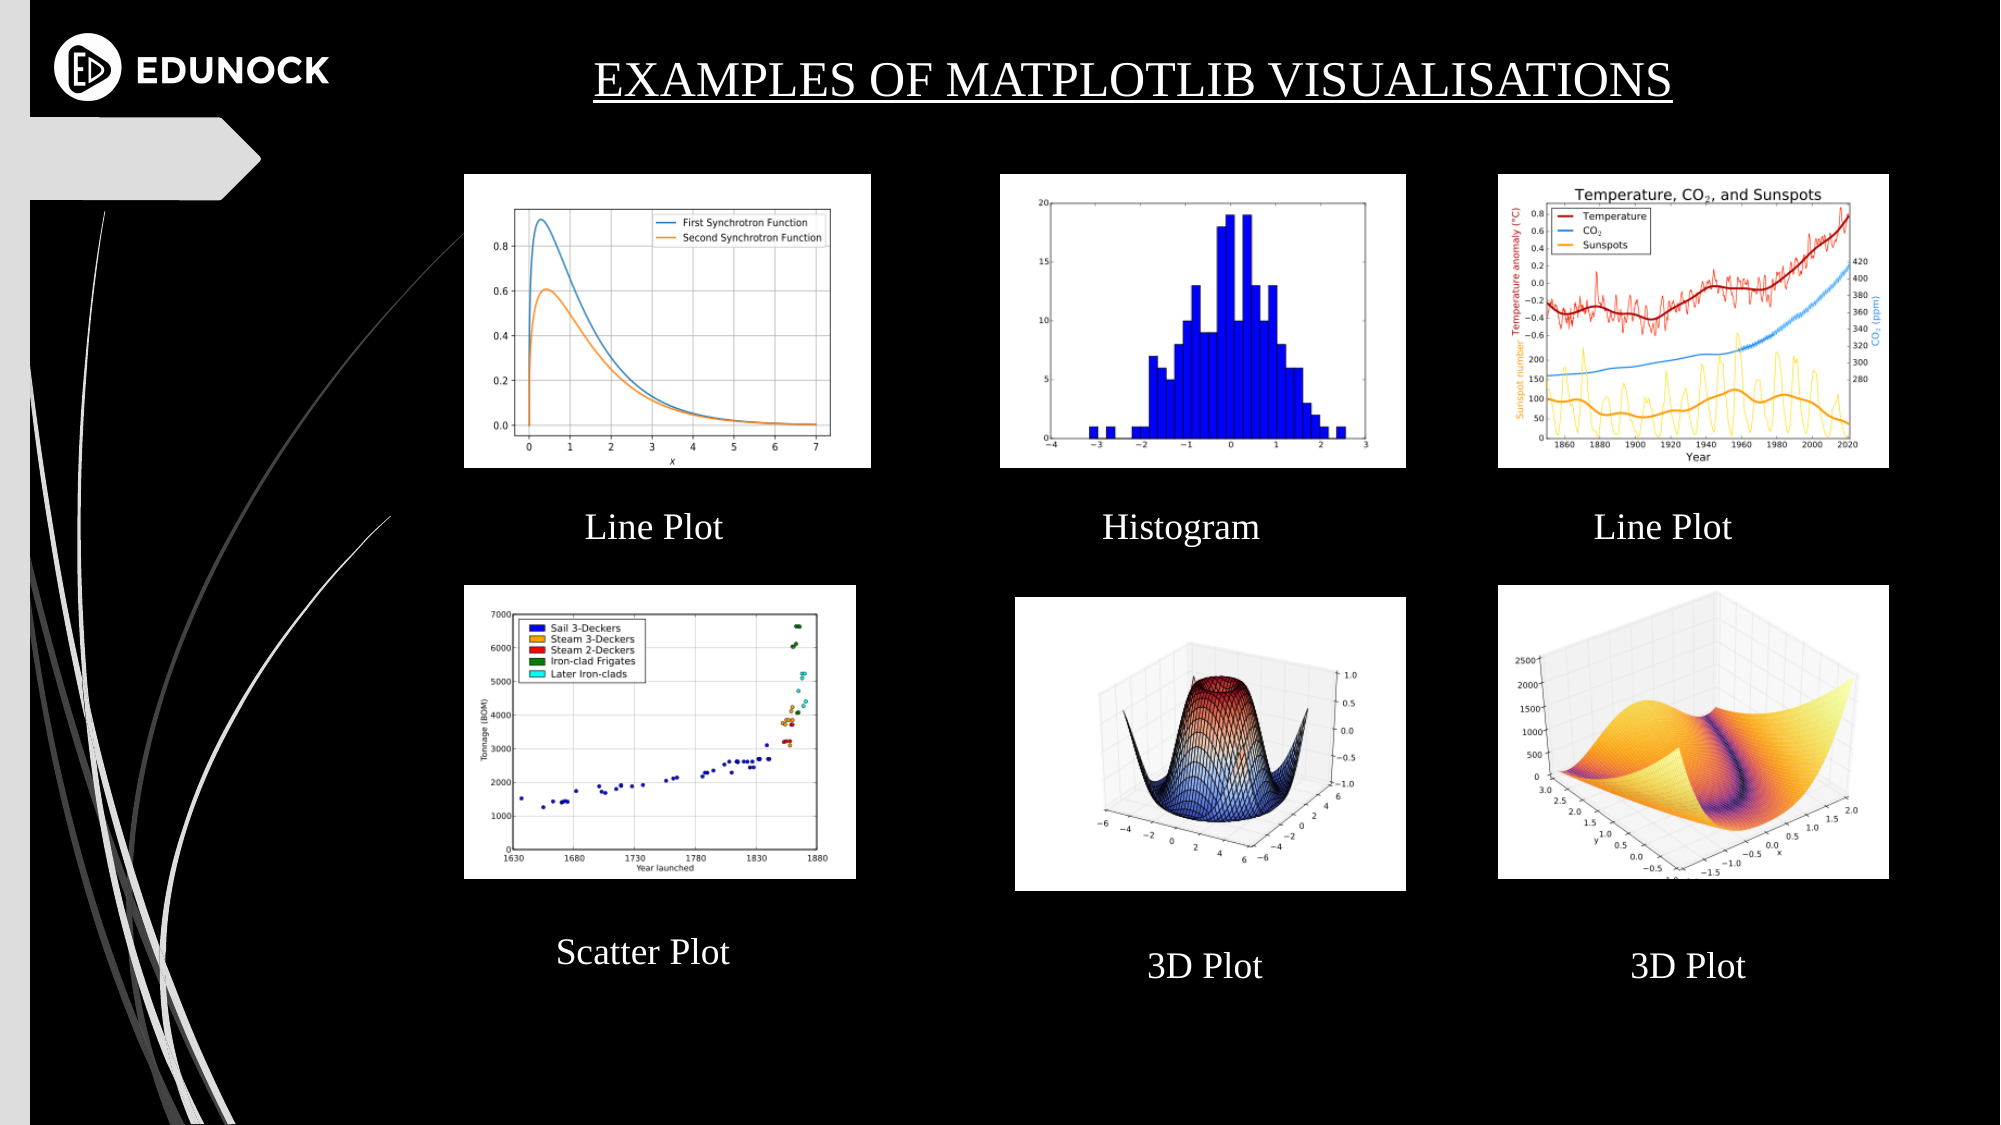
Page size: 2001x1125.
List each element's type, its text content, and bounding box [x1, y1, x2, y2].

text_box Line Plot [569, 494, 739, 555]
picture [1498, 585, 1890, 879]
picture [1498, 174, 1890, 468]
text_box Histogram [1087, 494, 1276, 555]
picture [1014, 597, 1406, 891]
text_box Line Plot [1578, 494, 1748, 555]
picture [464, 585, 856, 879]
picture [999, 174, 1406, 468]
text_box Scatter Plot [541, 919, 746, 980]
picture [464, 174, 871, 468]
text_box 3D Plot [1615, 933, 1762, 993]
text_box 3D Plot [1132, 933, 1278, 993]
text_box EXAMPLES OF MATPLOTLIB VISUALISATIONS [578, 39, 1688, 115]
picture [54, 33, 329, 101]
